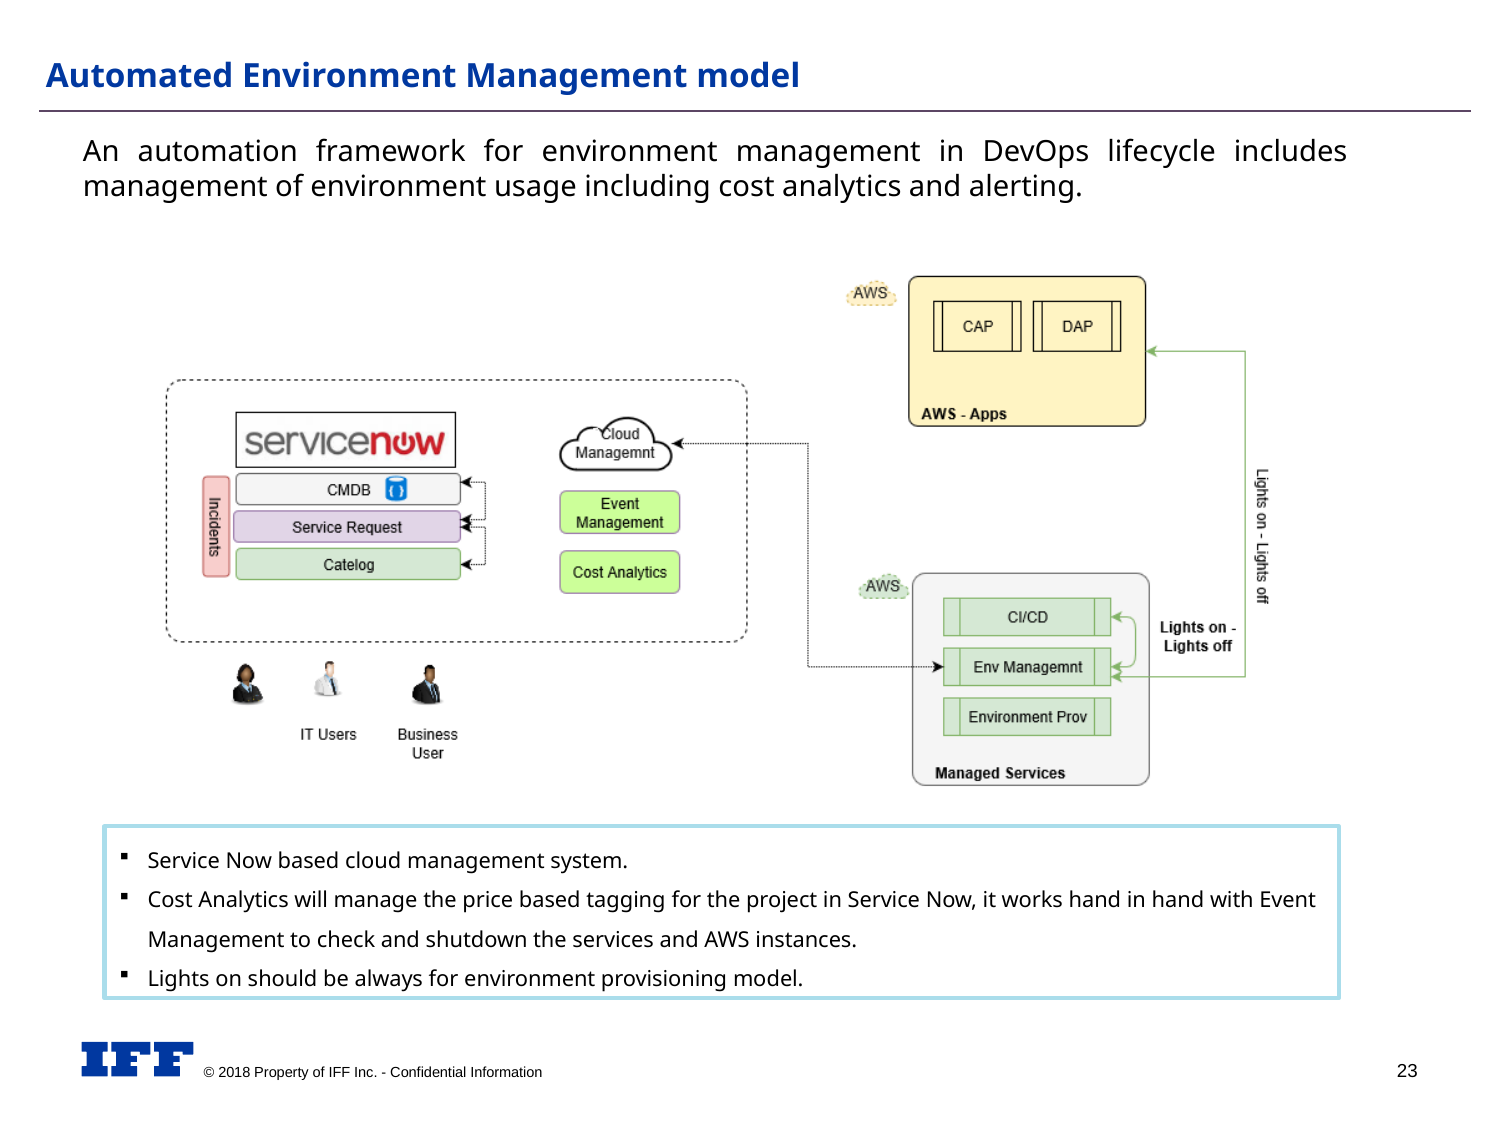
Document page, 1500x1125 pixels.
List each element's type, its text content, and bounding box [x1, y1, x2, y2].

picture [141, 250, 1302, 811]
title Automated Environment Management model [45, 59, 1382, 107]
text_box An automation framework for environment management in DevOps lifecycle includes management of environment usage including cost analytics and alerting. [68, 124, 1364, 210]
text_box Service Now based cloud management system. Cost Analytics will manage the price based tagging for the project in Service Now, it works hand in hand with Event Management to check and shutdown the services and AWS instances. Lights on should be always for environment provisioning model. [102, 824, 1341, 1000]
slide_number 23 [1074, 1041, 1418, 1081]
